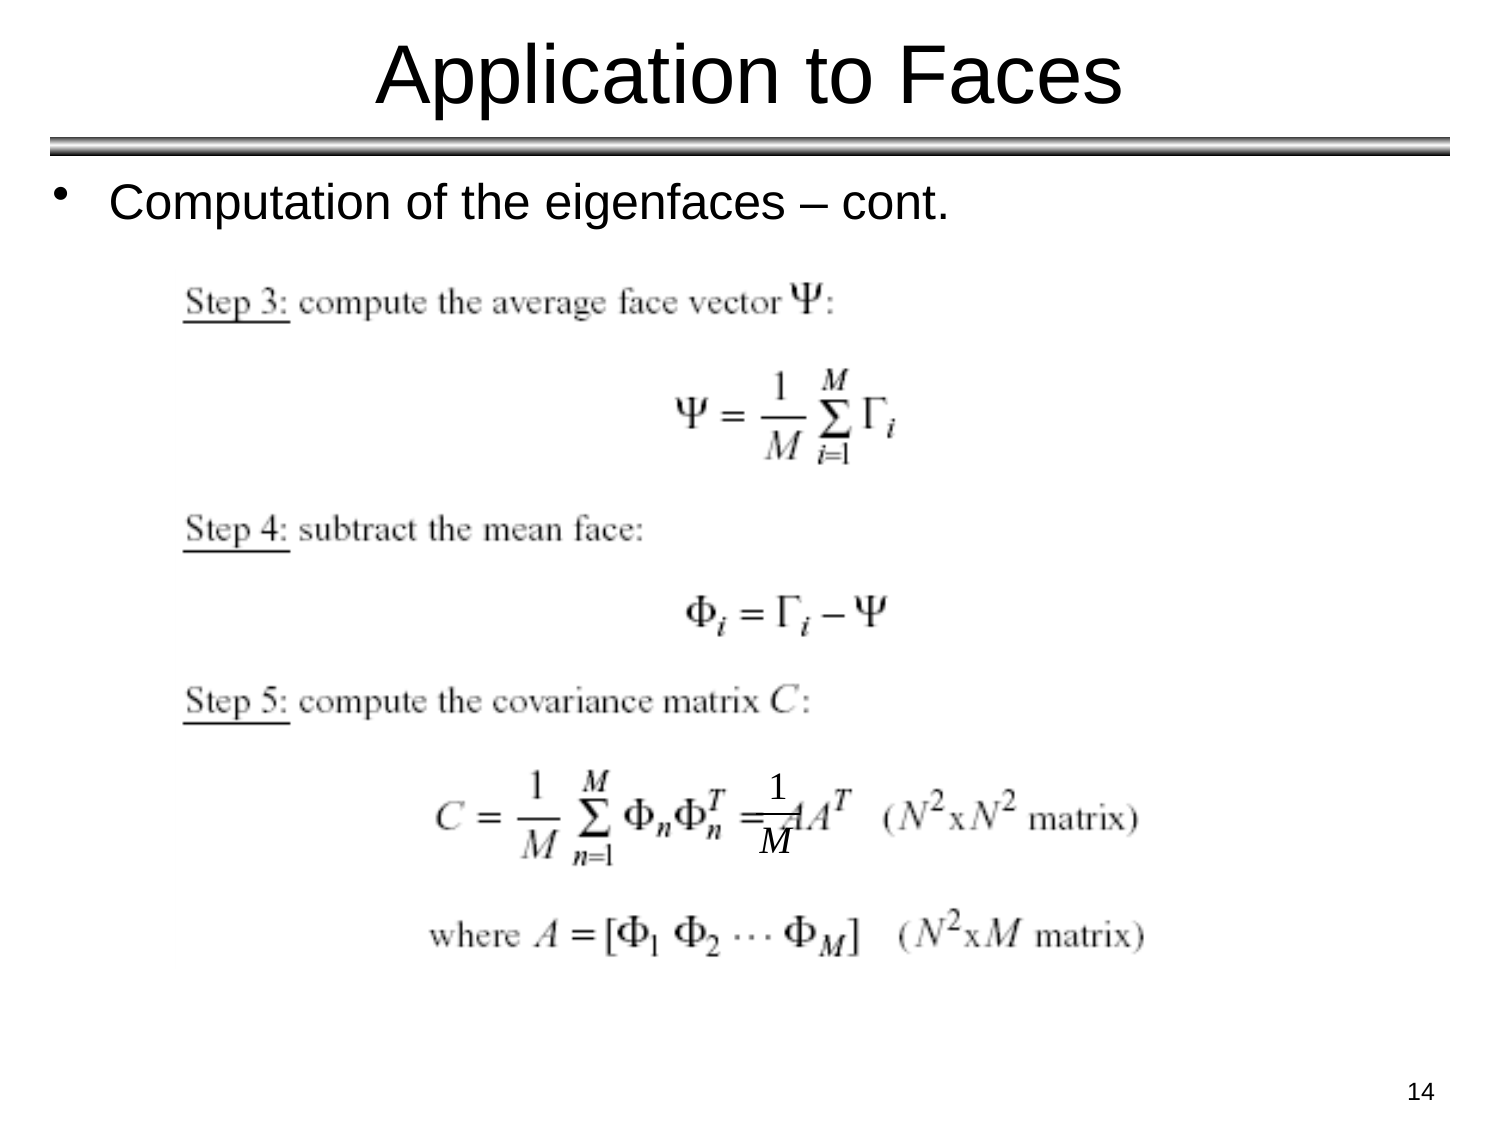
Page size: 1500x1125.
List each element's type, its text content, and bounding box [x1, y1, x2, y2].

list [174, 269, 1163, 969]
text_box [749, 762, 809, 863]
title Application to Faces [51, 12, 1449, 128]
slide_number 14 [1175, 1037, 1450, 1113]
text_box Computation of the eigenfaces – cont. [37, 162, 1450, 238]
